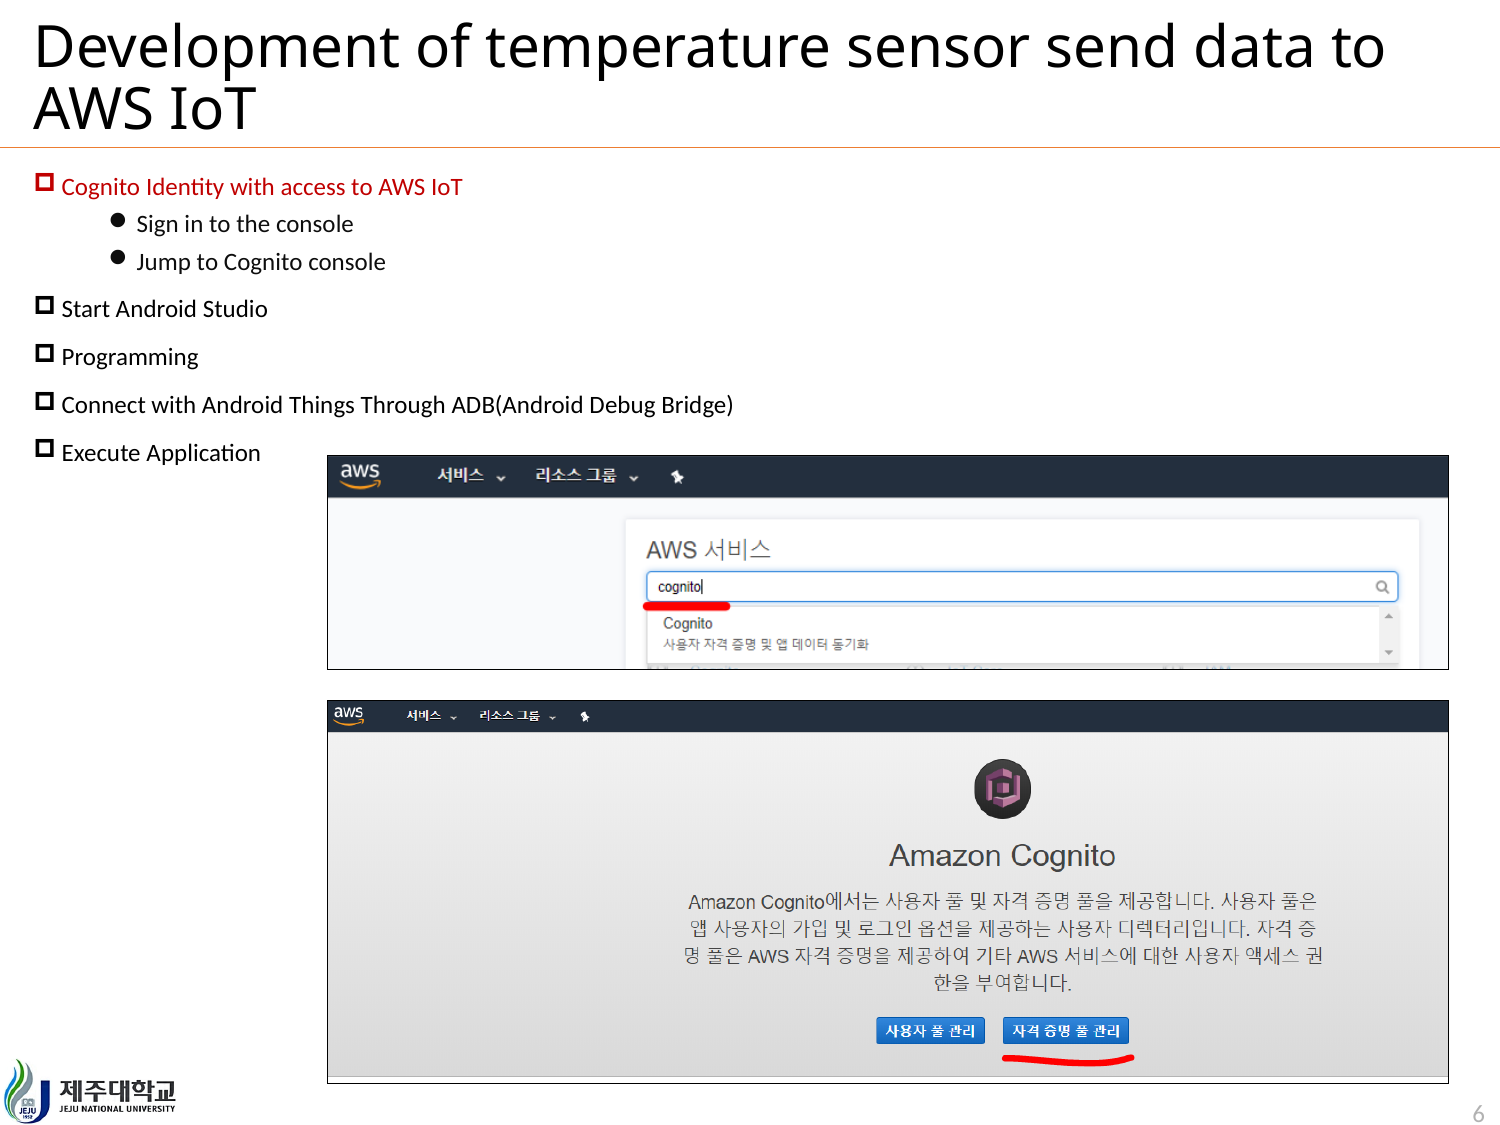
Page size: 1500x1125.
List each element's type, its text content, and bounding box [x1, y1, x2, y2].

picture [0, 1057, 177, 1125]
slide_number 6 [1396, 1100, 1500, 1125]
list Cognito Identity with access to AWS IoT Sign in to the console Jump to Cognito console Start Android Studio Programming Connect with Android Things Through ADB(Android Debug Bridge) Execute Application [18, 166, 1482, 1033]
picture [327, 455, 1449, 670]
picture [327, 700, 1449, 1084]
title Development of temperature sensor send data to AWS IoT [18, 9, 1482, 166]
